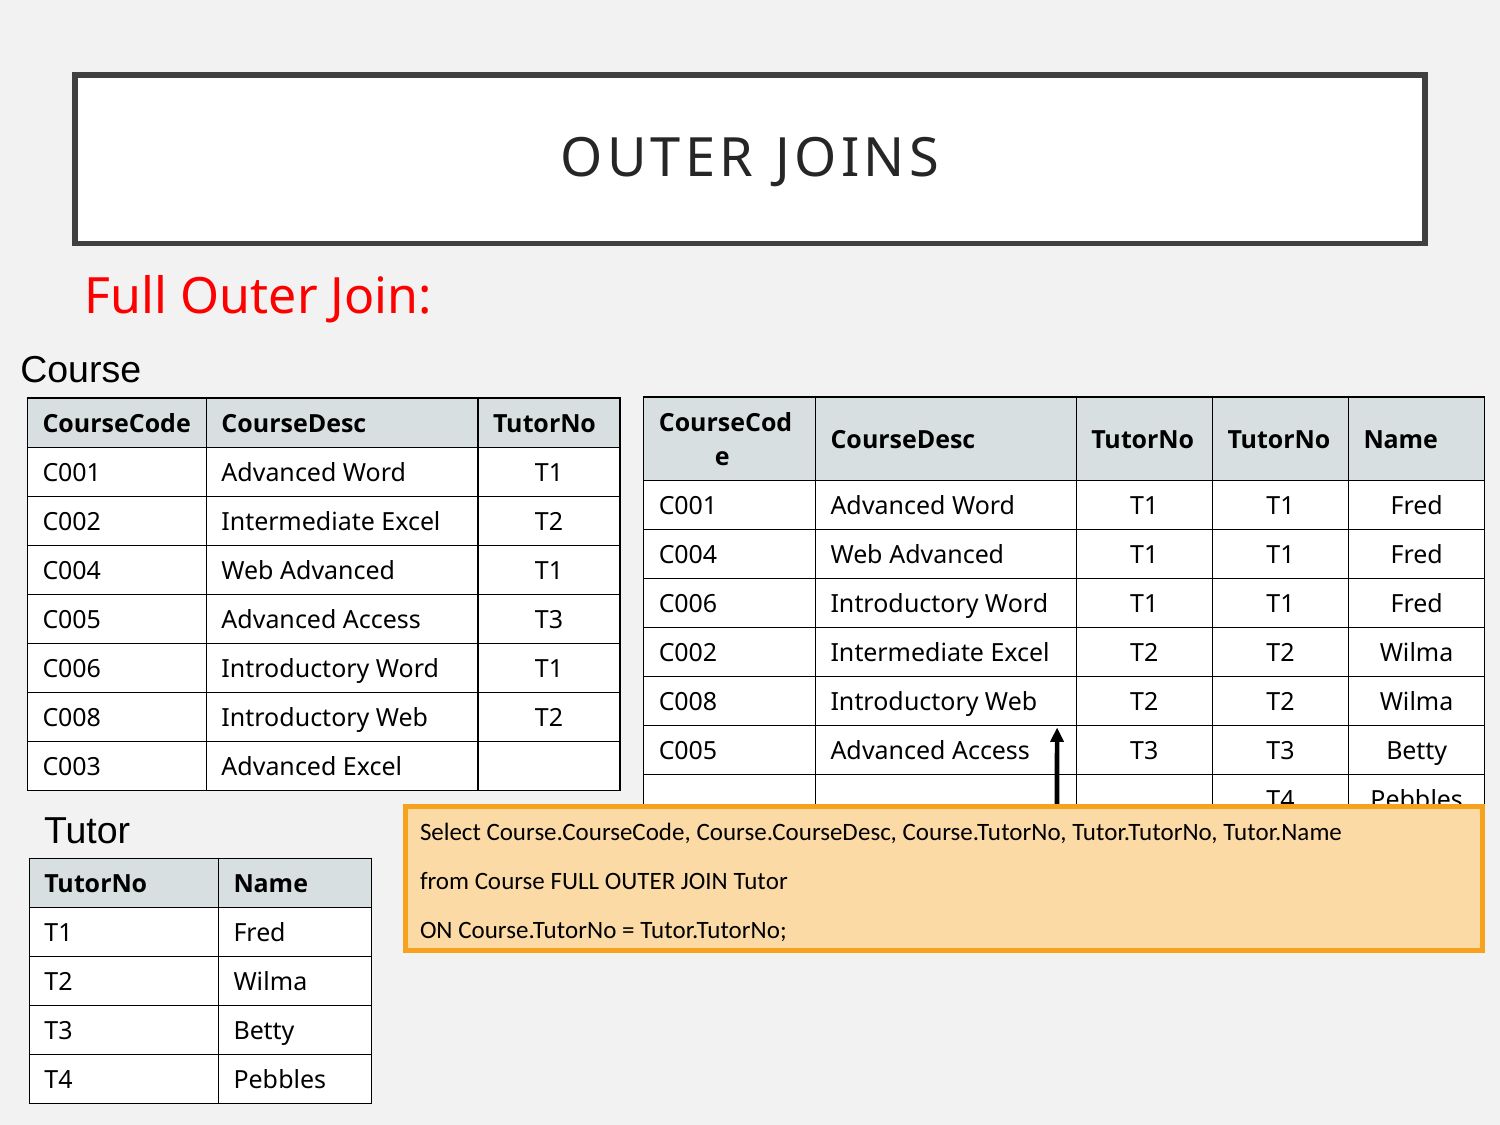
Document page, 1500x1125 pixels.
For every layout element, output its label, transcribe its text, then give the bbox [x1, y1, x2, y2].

table_cell T1 [30, 908, 218, 956]
table_cell C008 [28, 693, 206, 741]
table_cell Advanced Word [207, 448, 477, 496]
table_header CourseCode [644, 398, 815, 480]
table_cell Fred [1349, 481, 1484, 529]
table_cell C006 [28, 644, 206, 692]
table_cell T4 [1213, 775, 1348, 806]
table_cell Introductory Web [816, 677, 1076, 725]
table_cell C006 [644, 579, 815, 627]
table_header TutorNo [479, 399, 619, 447]
table_header TutorNo [1213, 398, 1348, 480]
table_cell T2 [1213, 628, 1348, 676]
table_header Name [219, 859, 371, 907]
table_cell T2 [1077, 628, 1212, 676]
table_cell C008 [644, 677, 815, 725]
table_cell Fred [1349, 530, 1484, 578]
table_cell T2 [1077, 677, 1212, 725]
table_cell C004 [28, 546, 206, 594]
table_cell Wilma [219, 957, 371, 1005]
table_header TutorNo [1077, 398, 1212, 480]
table_header CourseDesc [207, 399, 477, 447]
table_cell T3 [1077, 726, 1212, 774]
table_cell Fred [1349, 579, 1484, 627]
table_cell C003 [28, 742, 206, 790]
table_cell T4 [30, 1055, 218, 1103]
table_cell Wilma [1349, 628, 1484, 676]
table_cell T2 [1213, 677, 1348, 725]
table_cell Intermediate Excel [207, 497, 477, 545]
text_box Select Course.CourseCode, Course.CourseDesc, Course.TutorNo, Tutor.TutorNo, Tutor.Name from Course FULL OUTER JOIN Tutor ON Course.TutorNo = Tutor.TutorNo; [405, 806, 1483, 951]
table_cell T2 [30, 957, 218, 1005]
table_cell T3 [1213, 726, 1348, 774]
table_cell C002 [644, 628, 815, 676]
table_cell Pebbles [1349, 775, 1484, 823]
table_cell [644, 775, 815, 806]
table_cell C001 [644, 481, 815, 529]
table_cell T1 [1077, 579, 1212, 627]
table_cell Advanced Access [816, 726, 1076, 774]
table_cell Intermediate Excel [816, 628, 1076, 676]
table_cell T1 [1077, 481, 1212, 529]
table_cell T1 [1213, 579, 1348, 627]
text_box Tutor [29, 799, 349, 859]
table_cell Web Advanced [816, 530, 1076, 578]
table_cell [479, 742, 619, 790]
table_header TutorNo [30, 859, 218, 907]
table_cell T2 [479, 497, 619, 545]
table_cell C001 [28, 448, 206, 496]
text_box Course [5, 337, 325, 398]
table_header CourseDesc [816, 398, 1076, 480]
table_cell T1 [479, 448, 619, 496]
table_cell Web Advanced [207, 546, 477, 594]
table_cell Betty [219, 1006, 371, 1054]
table_cell T1 [1213, 481, 1348, 529]
table_cell Introductory Web [207, 693, 477, 741]
table_cell Advanced Word [816, 481, 1076, 529]
table_cell Wilma [1349, 677, 1484, 725]
table_header CourseCode [28, 399, 206, 447]
table_cell Betty [1349, 726, 1484, 774]
table_cell C002 [28, 497, 206, 545]
table_cell T3 [479, 595, 619, 643]
table_cell T2 [479, 693, 619, 741]
table_cell T1 [1213, 530, 1348, 578]
table_cell [1058, 775, 1076, 806]
table_cell Pebbles [219, 1055, 371, 1103]
table_cell Advanced Access [207, 595, 477, 643]
table_header Name [1349, 398, 1484, 480]
table_cell Introductory Word [207, 644, 477, 692]
table_cell Introductory Word [816, 579, 1076, 627]
table_cell Advanced Excel [207, 742, 477, 790]
table_cell T1 [479, 644, 619, 692]
table_cell T1 [479, 546, 619, 594]
table_cell [1077, 775, 1212, 806]
text_box [1050, 727, 1064, 806]
title Outer Joins [72, 72, 1428, 246]
table_cell T3 [30, 1006, 218, 1054]
table_cell Fred [219, 908, 371, 956]
table_cell C005 [28, 595, 206, 643]
table_cell C005 [644, 726, 815, 774]
table_cell [816, 775, 1056, 806]
table_cell C004 [644, 530, 815, 578]
list Full Outer Join: [69, 256, 1431, 351]
table_cell T1 [1077, 530, 1212, 578]
